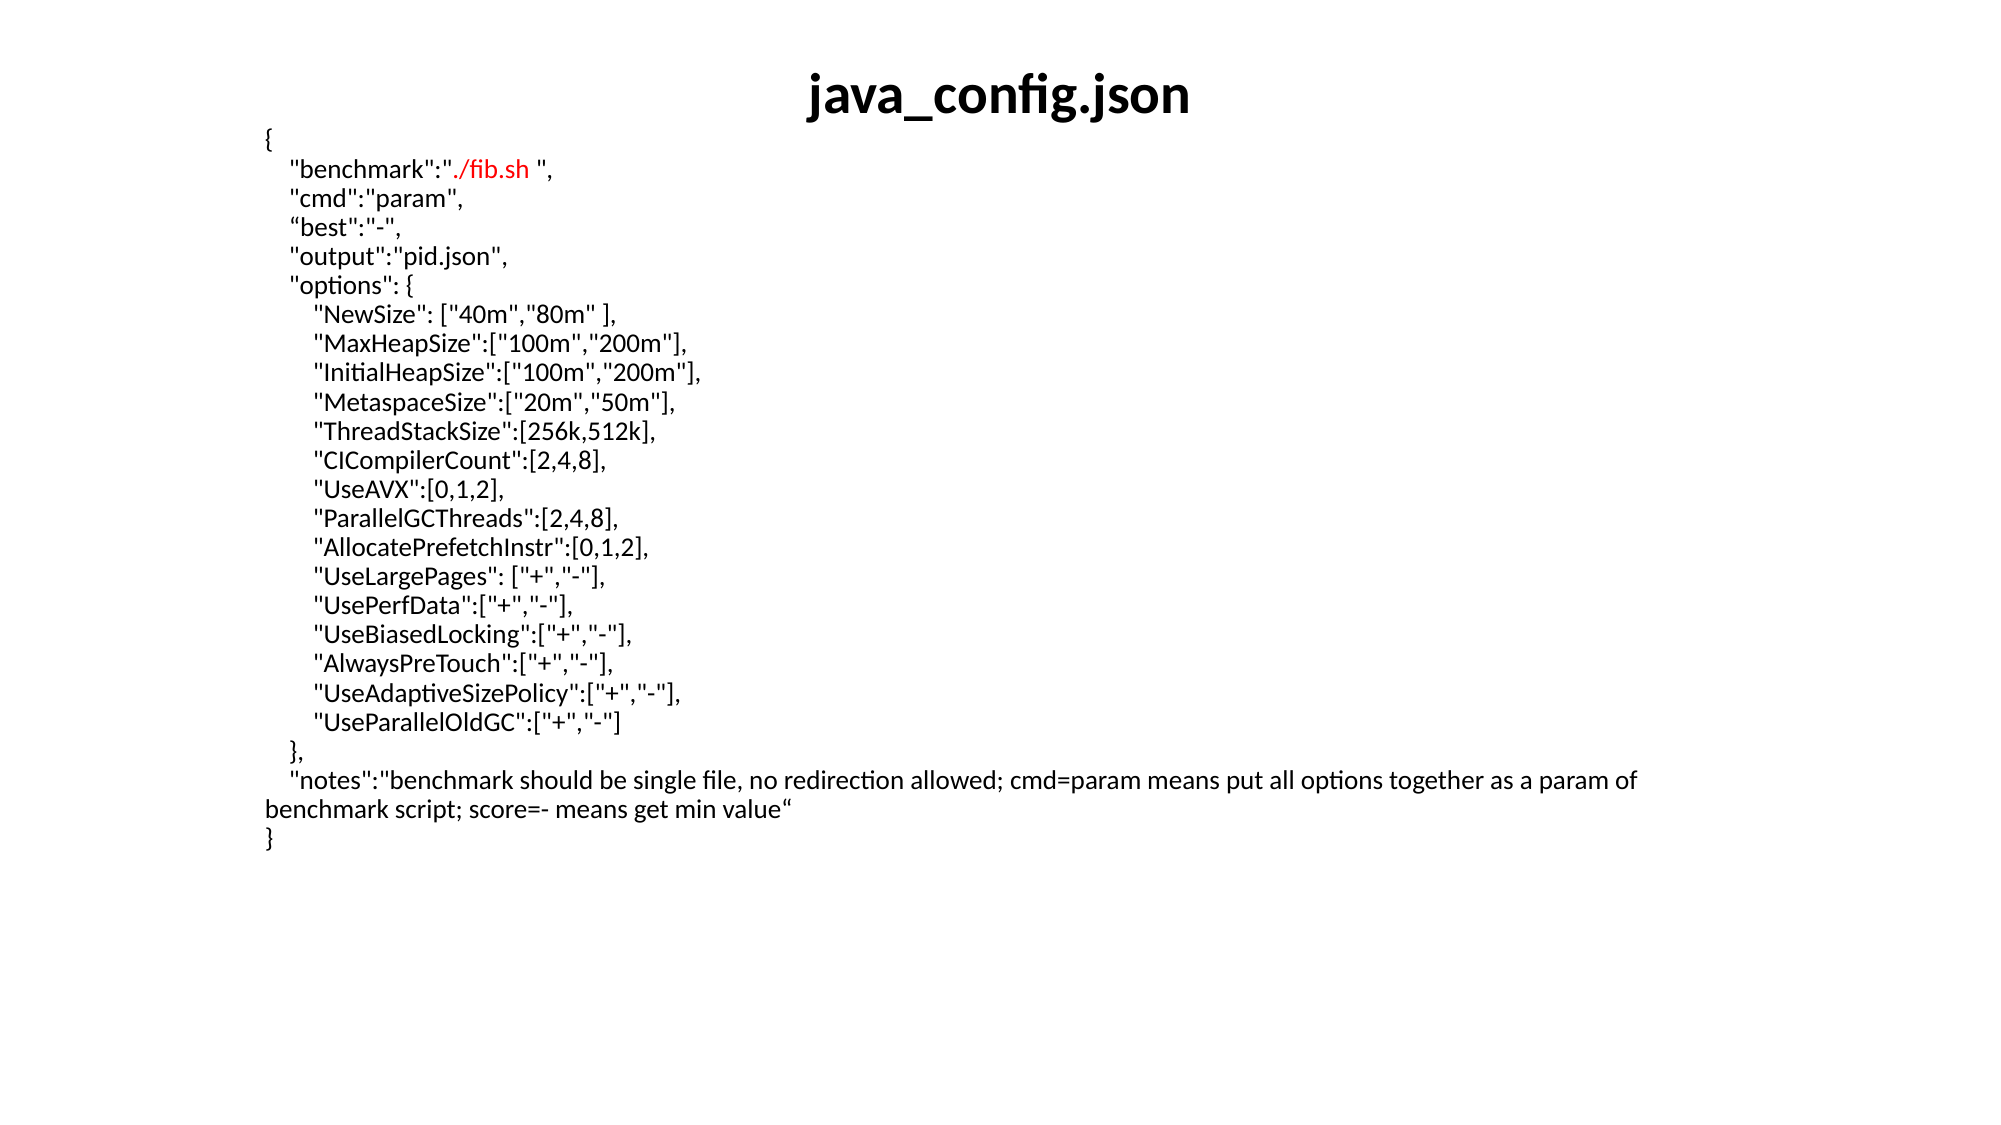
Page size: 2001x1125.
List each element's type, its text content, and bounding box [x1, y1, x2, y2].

subtitle java_config.json { "benchmark":"./fib.sh ", "cmd":"param", “best":"-", "output":"pid.json", "options": { "NewSize": ["40m","80m" ], "MaxHeapSize":["100m","200m"], "InitialHeapSize":["100m","200m"], "MetaspaceSize":["20m","50m"], "ThreadStackSize":[256k,512k], "CICompilerCount":[2,4,8], "UseAVX":[0,1,2], "ParallelGCThreads":[2,4,8], "AllocatePrefetchInstr":[0,1,2], "UseLargePages": ["+","-"], "UsePerfData":["+","-"], "UseBiasedLocking":["+","-"], "AlwaysPreTouch":["+","-"], "UseAdaptiveSizePolicy":["+","-"], "UseParallelOldGC":["+","-"] }, "notes":"benchmark should be single file, no redirection allowed; cmd=param means put all options together as a param of benchmark script; score=- means get min value“ } [249, 56, 1750, 863]
